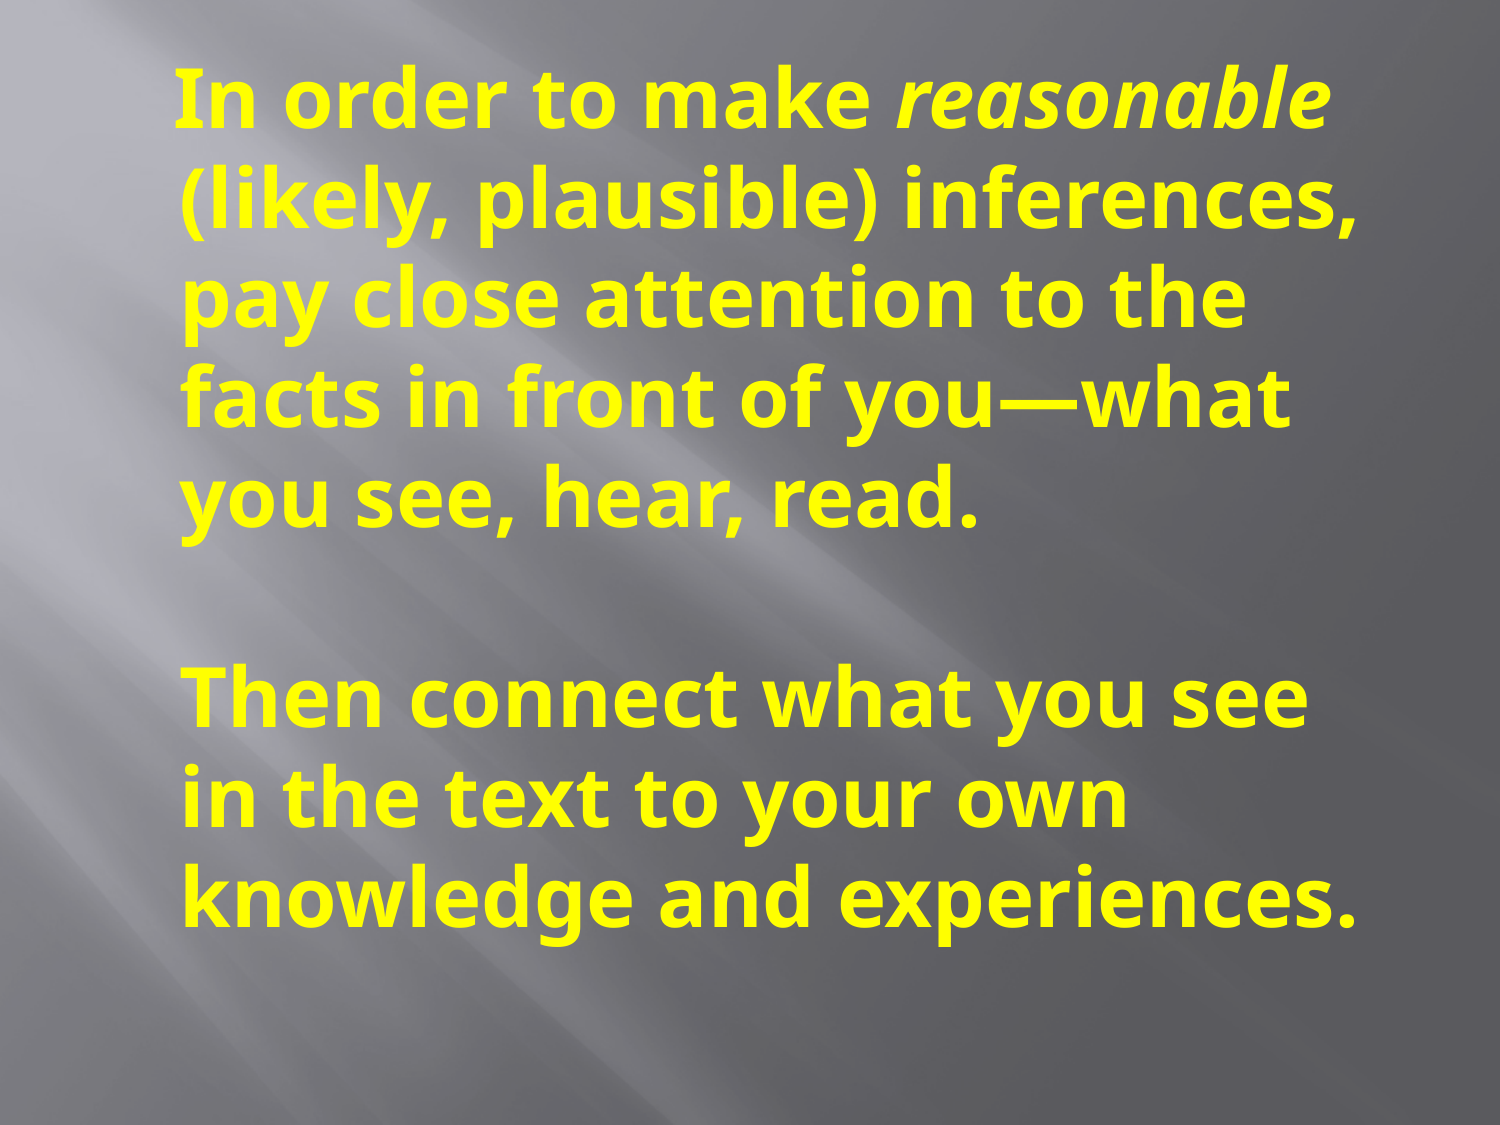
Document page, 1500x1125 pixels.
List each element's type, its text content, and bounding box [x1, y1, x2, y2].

list In order to make reasonable (likely, plausible) inferences, pay close attention to the facts in front of you—what you see, hear, read. Then connect what you see in the text to your own knowledge and experiences. [75, 37, 1425, 1038]
